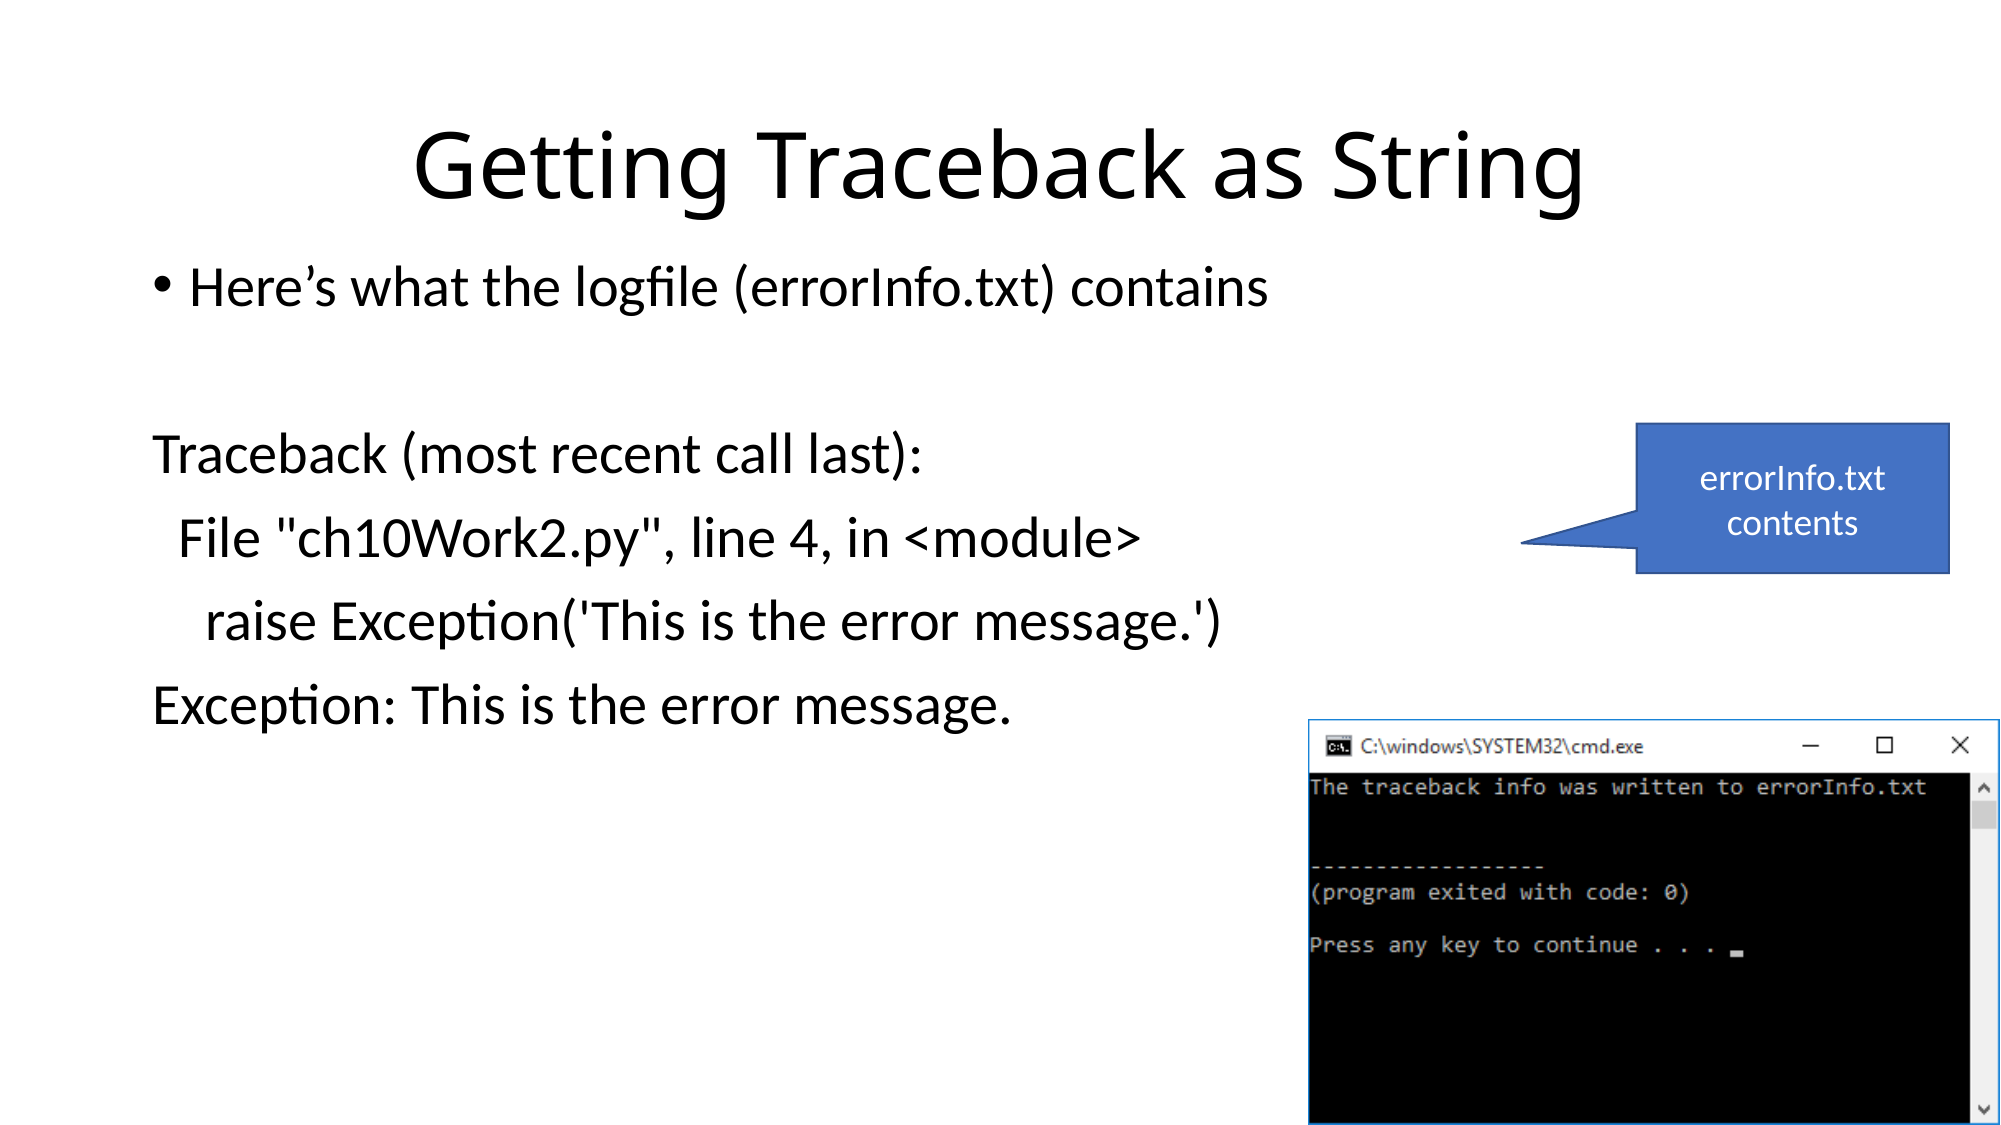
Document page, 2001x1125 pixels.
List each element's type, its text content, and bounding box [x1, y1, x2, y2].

title Getting Traceback as String [1159, 59, 1863, 248]
picture [1308, 719, 2000, 1125]
list Here’s what the logfile (errorInfo.txt) contains Traceback (most recent call last): File "ch10Work2.py", line 4, in <module> raise Exception('This is the error message.') Exception: This is the error message. [137, 248, 1863, 1089]
text_box [25, 0, 1159, 443]
text_box errorInfo.txt contents [1520, 422, 1950, 575]
